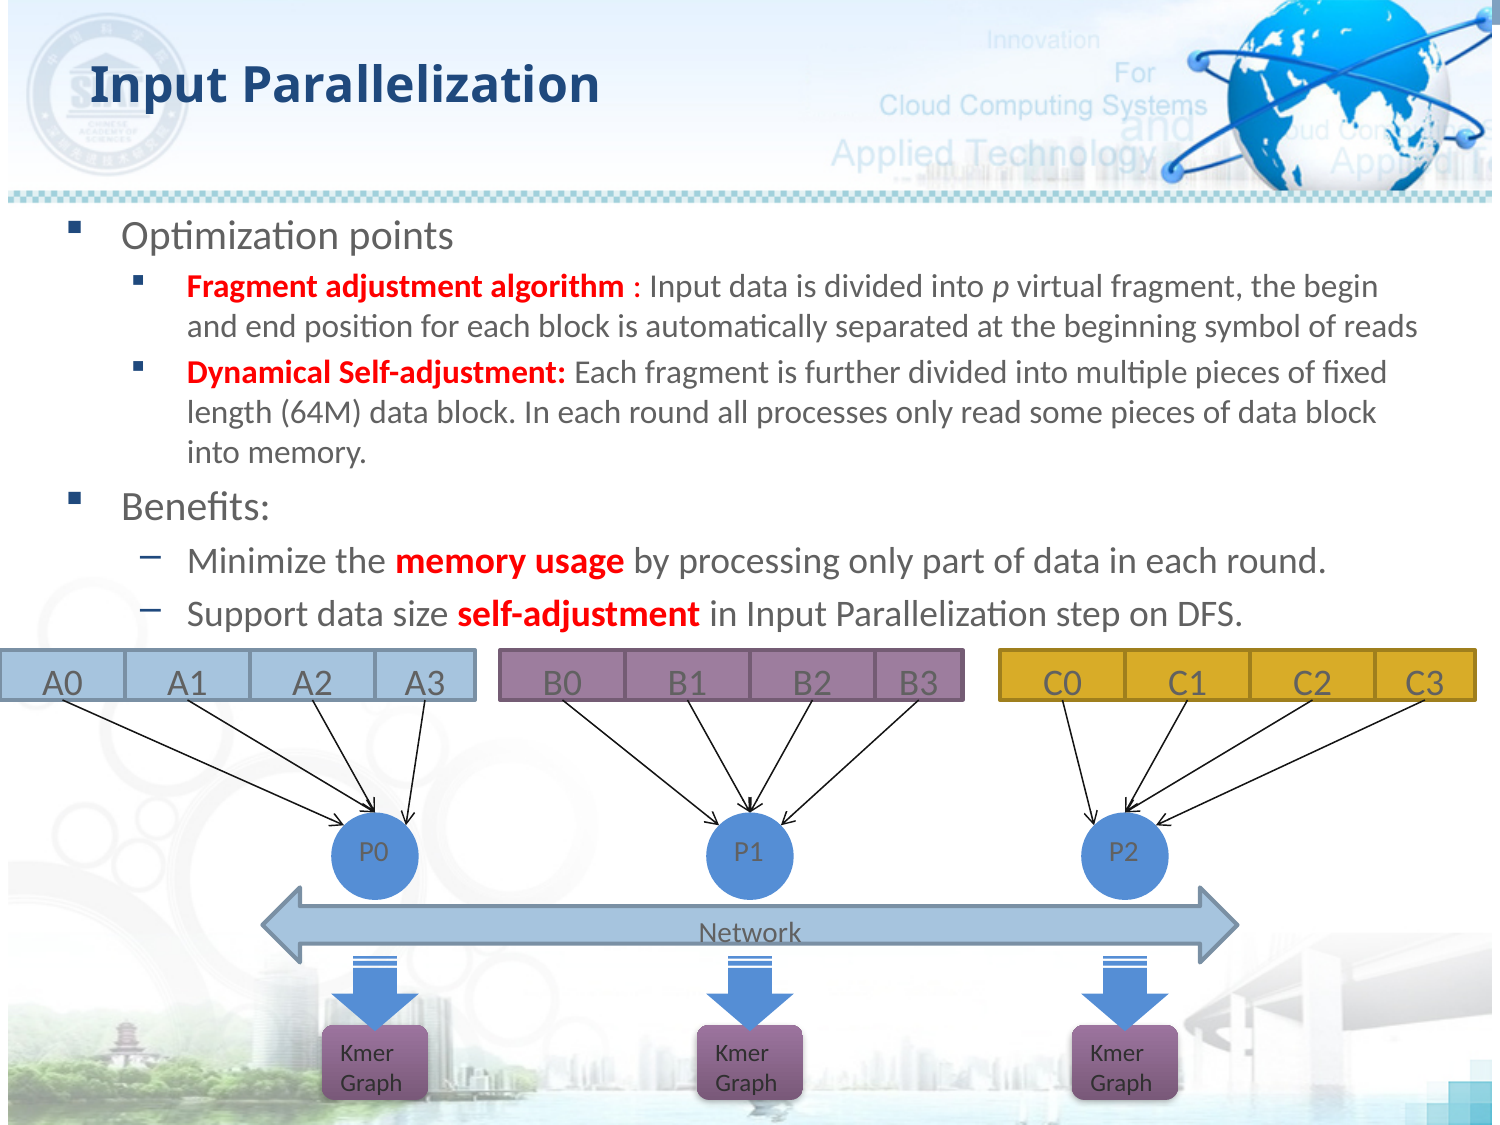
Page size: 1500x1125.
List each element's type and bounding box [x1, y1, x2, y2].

text_box [62, 699, 345, 826]
picture [0, 0, 1500, 1125]
text_box [405, 699, 426, 826]
text_box [687, 699, 748, 813]
text_box [1062, 699, 1095, 826]
picture [1312, 29, 1319, 38]
text_box [1124, 699, 1154, 813]
text_box [1155, 699, 1426, 826]
text_box [312, 699, 376, 813]
picture [1341, 28, 1351, 34]
picture [1387, 11, 1391, 21]
text_box [749, 699, 779, 813]
text_box [780, 699, 919, 826]
text_box [187, 699, 311, 813]
text_box [562, 699, 720, 826]
